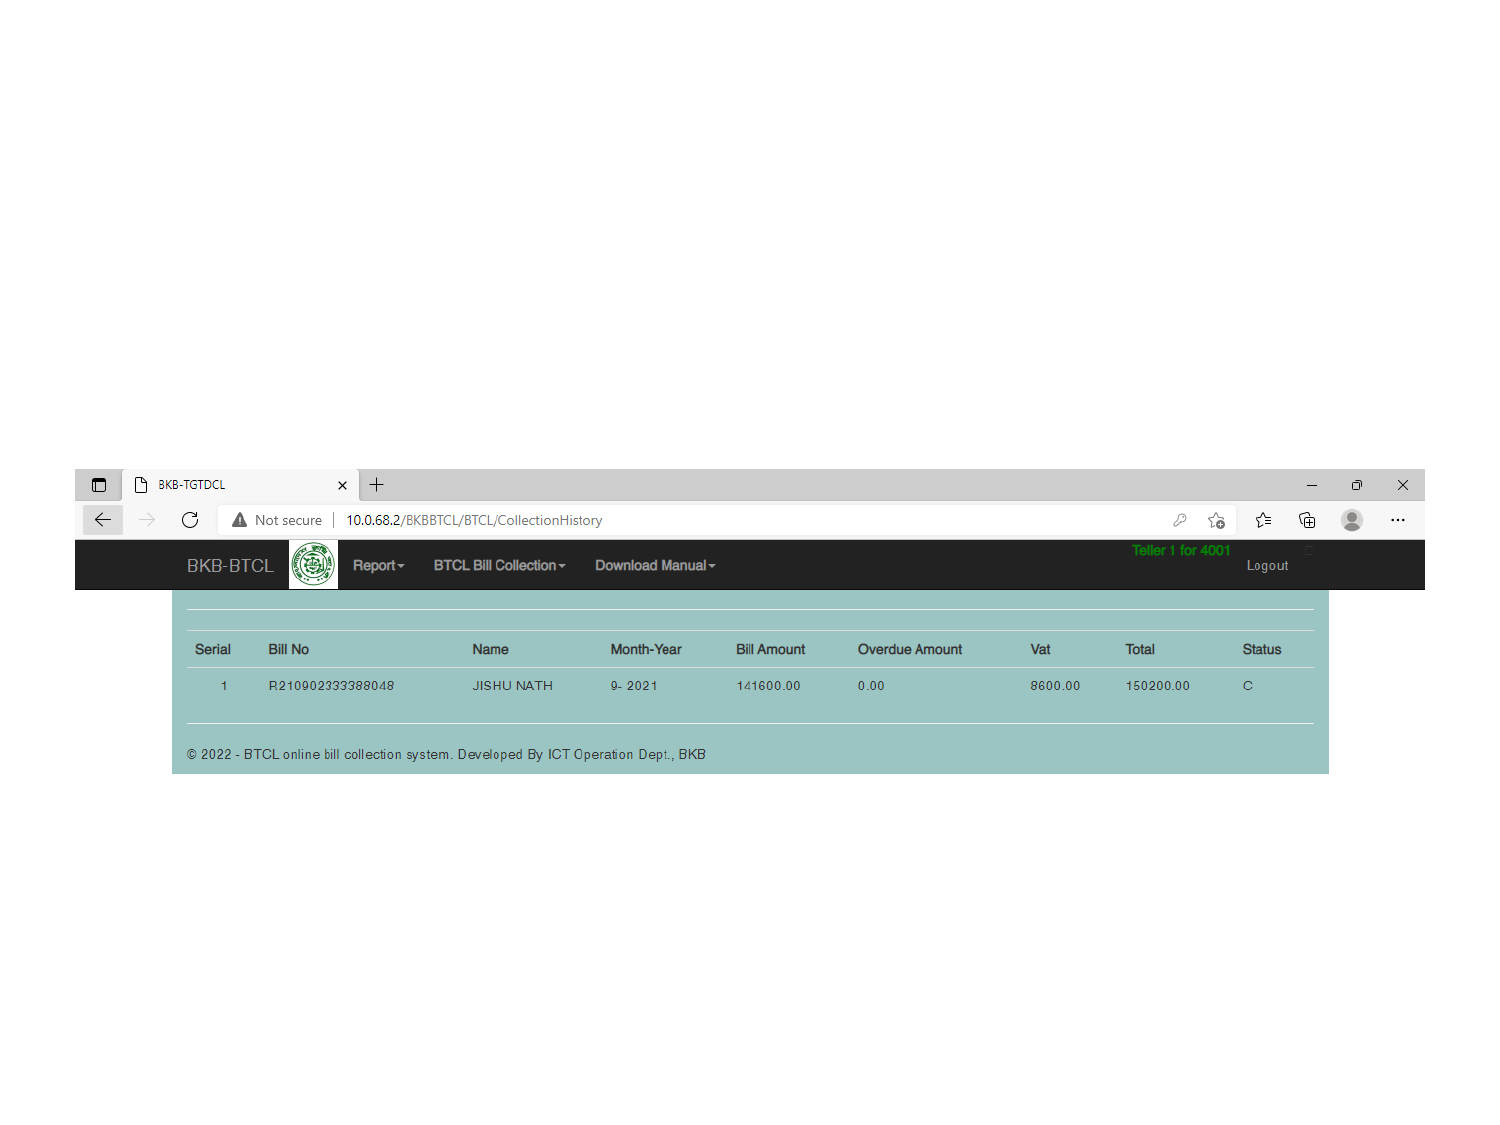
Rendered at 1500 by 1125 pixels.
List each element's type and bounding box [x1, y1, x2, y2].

list [74, 468, 1426, 799]
